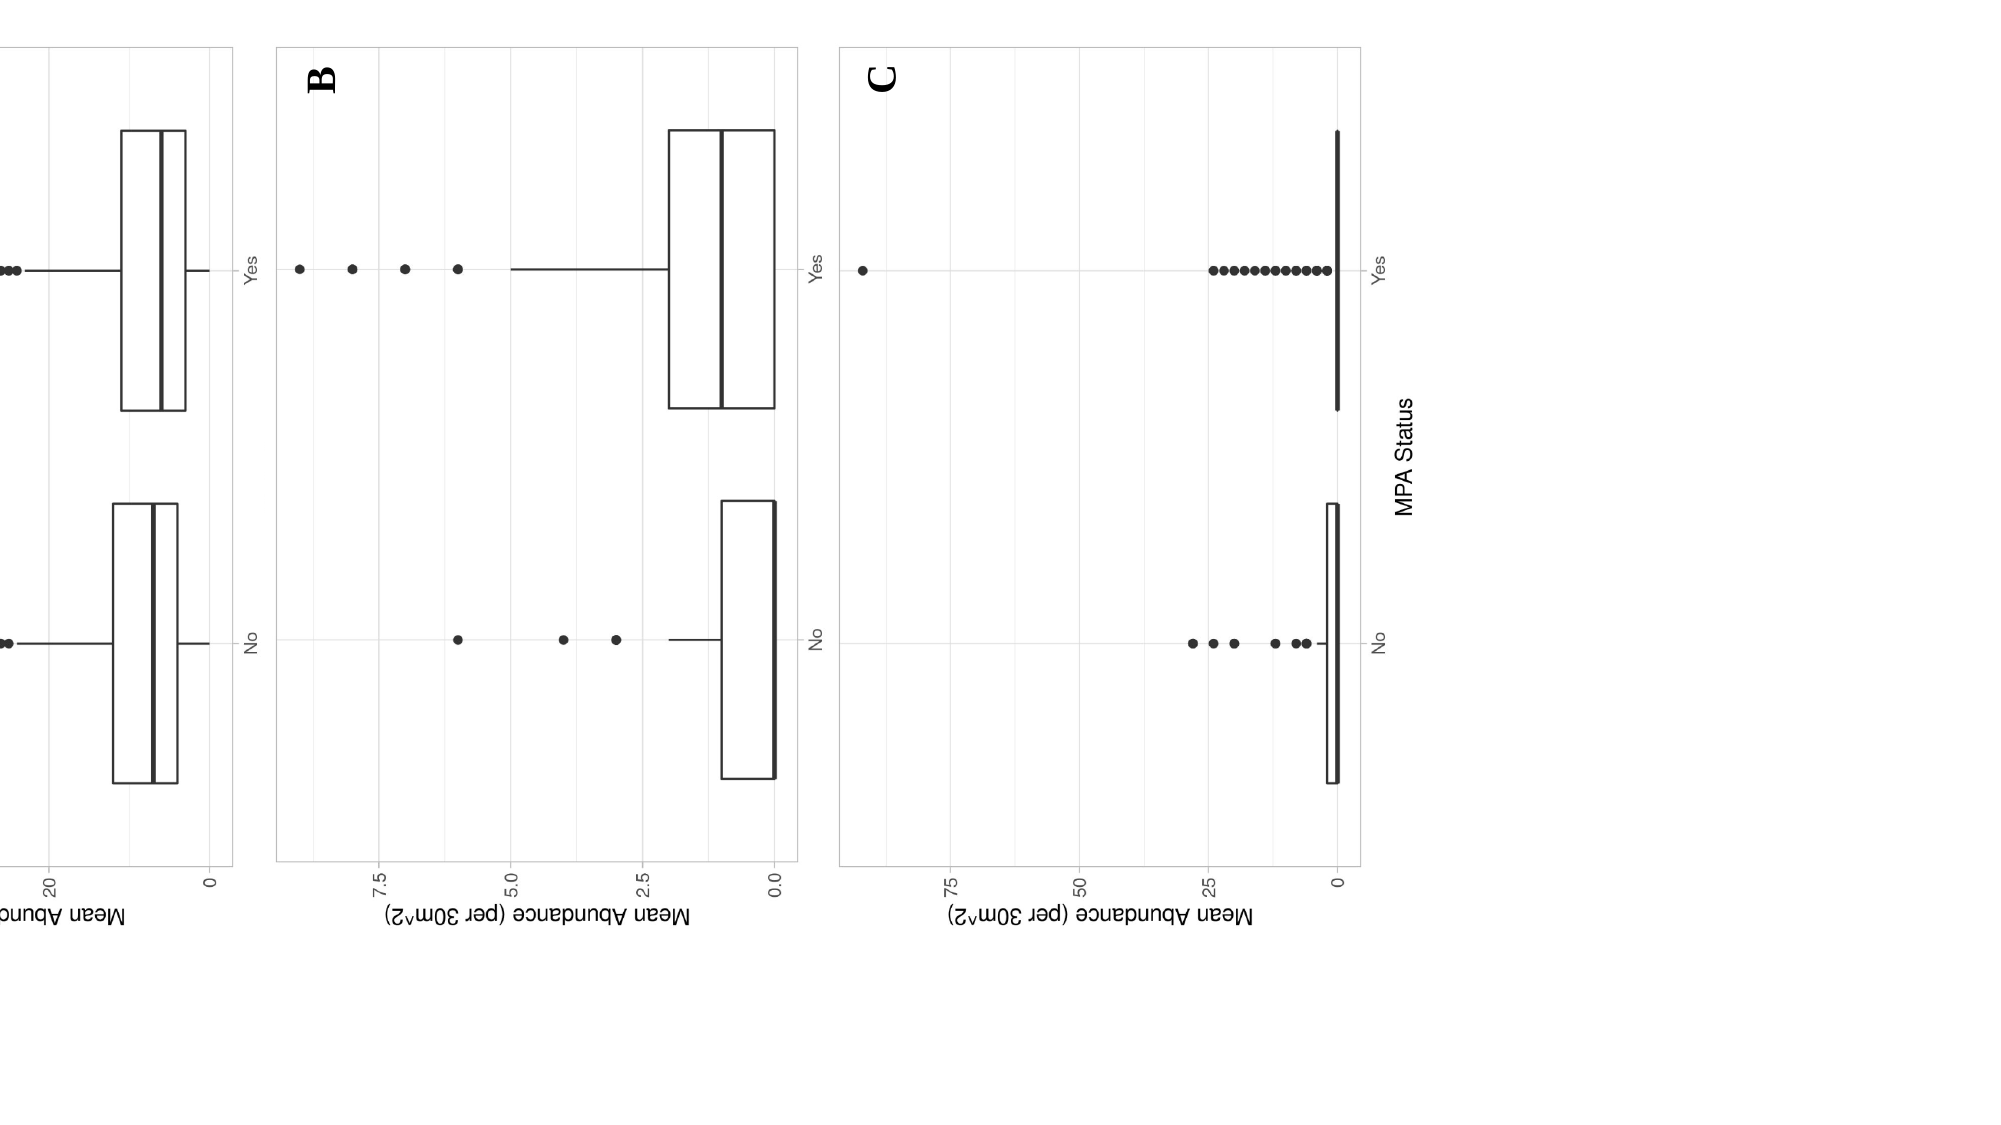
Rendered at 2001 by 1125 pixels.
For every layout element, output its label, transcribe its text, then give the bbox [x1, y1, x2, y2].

text_box B [286, 52, 351, 110]
picture [0, 37, 1578, 935]
text_box C [846, 49, 912, 110]
